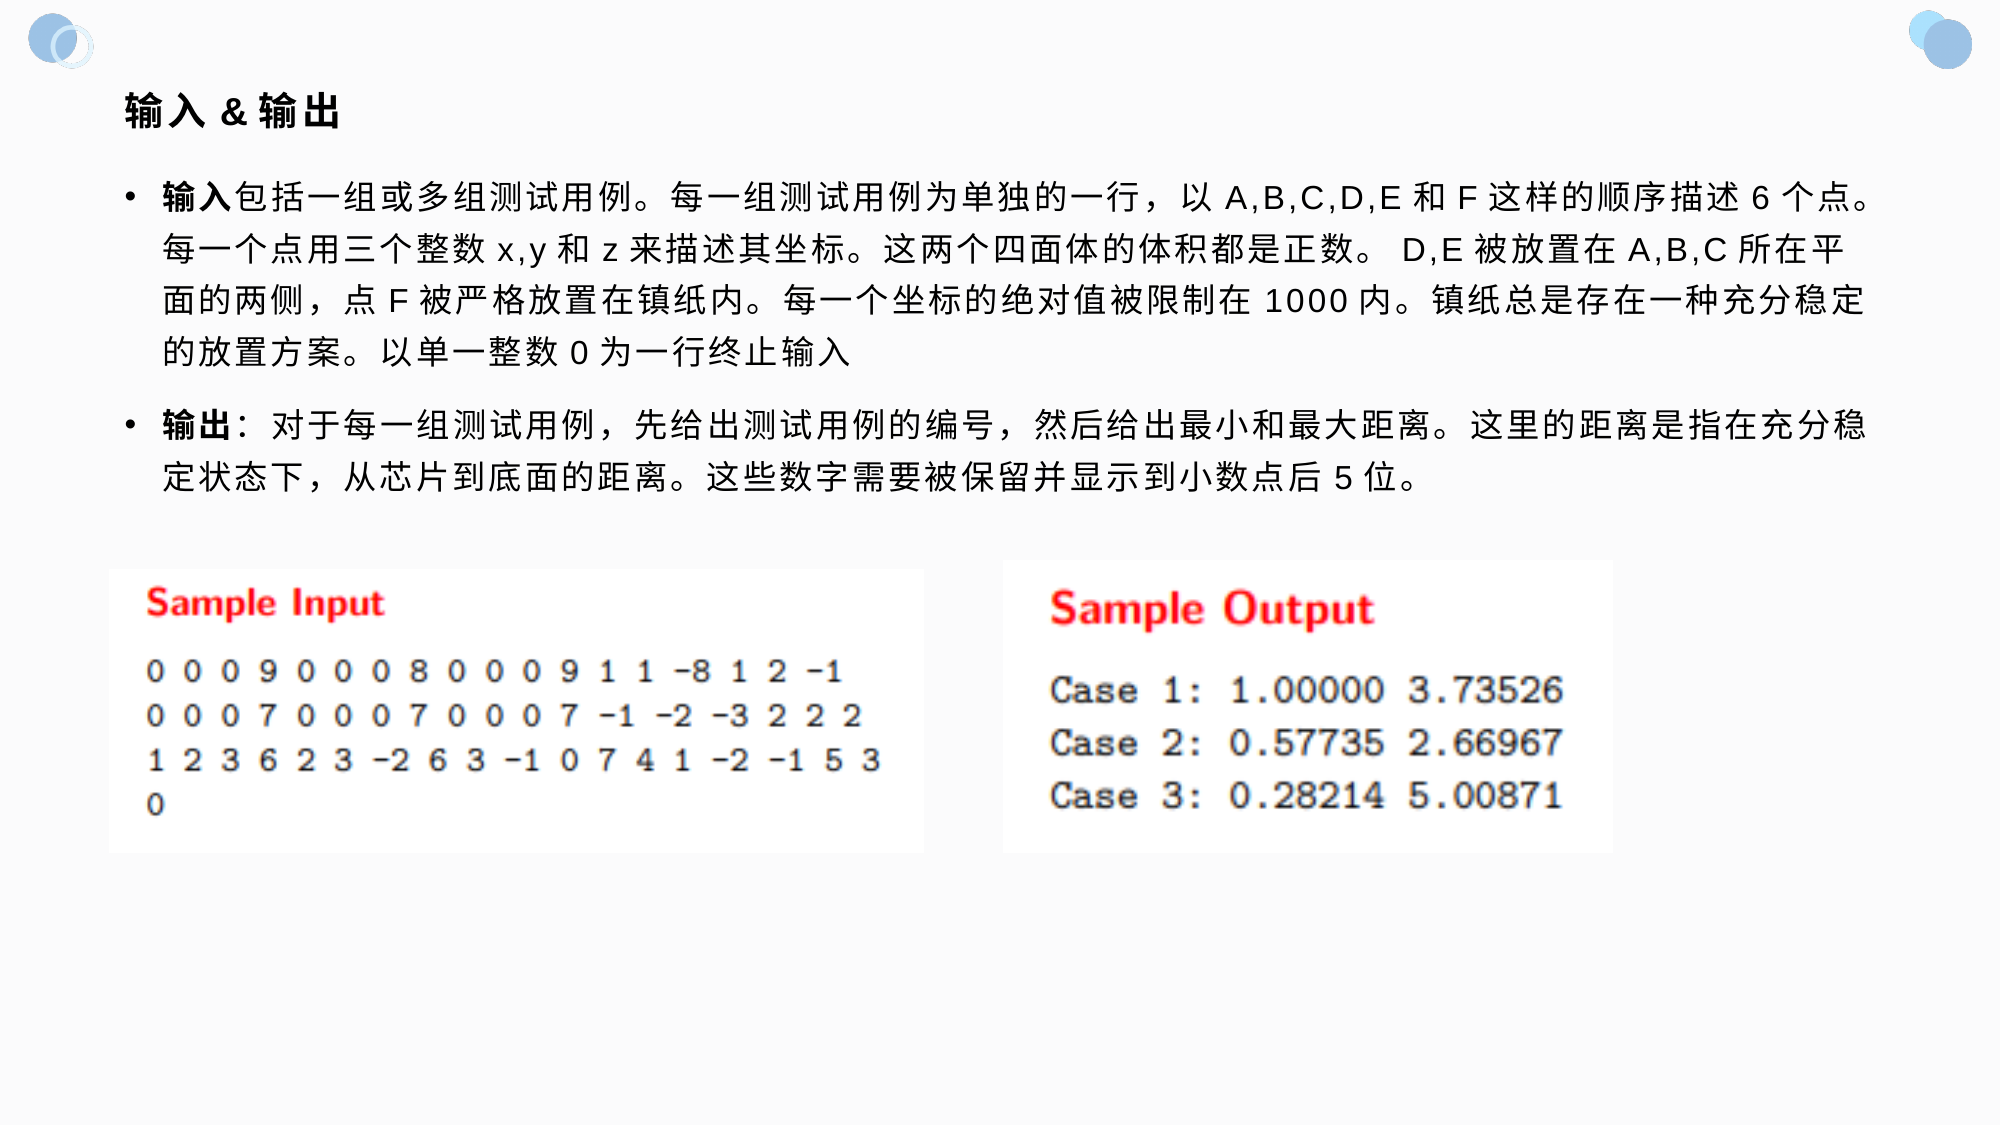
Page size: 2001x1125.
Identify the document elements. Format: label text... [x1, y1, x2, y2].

list 输入包括一组或多组测试用例。每一组测试用例为单独的一行，以A,B,C,D,E和F这样的顺序描述6个点。每一个点用三个整数x,y和z来描述其坐标。这两个四面体的体积都是正数。D,E被放置在A,B,C所在平面的两侧，点F被严格放置在镇纸内。每一个坐标的绝对值被限制在1000内。镇纸总是存在一种充分稳定的放置方案。以单一整数0为一行终止输入 输出：对于每一组测试用例，先给出测试用例的编号，然后给出最小和最大距离。这里的距离是指在充分稳定状态下，从芯片到底面的距离。这些数字需要被保留并显示到小数点后5位。 [109, 156, 1891, 1041]
picture [1003, 560, 1613, 853]
picture [0, 0, 119, 80]
picture [1881, 0, 2000, 80]
picture [109, 569, 924, 854]
title 输入&输出 [109, 72, 1891, 146]
